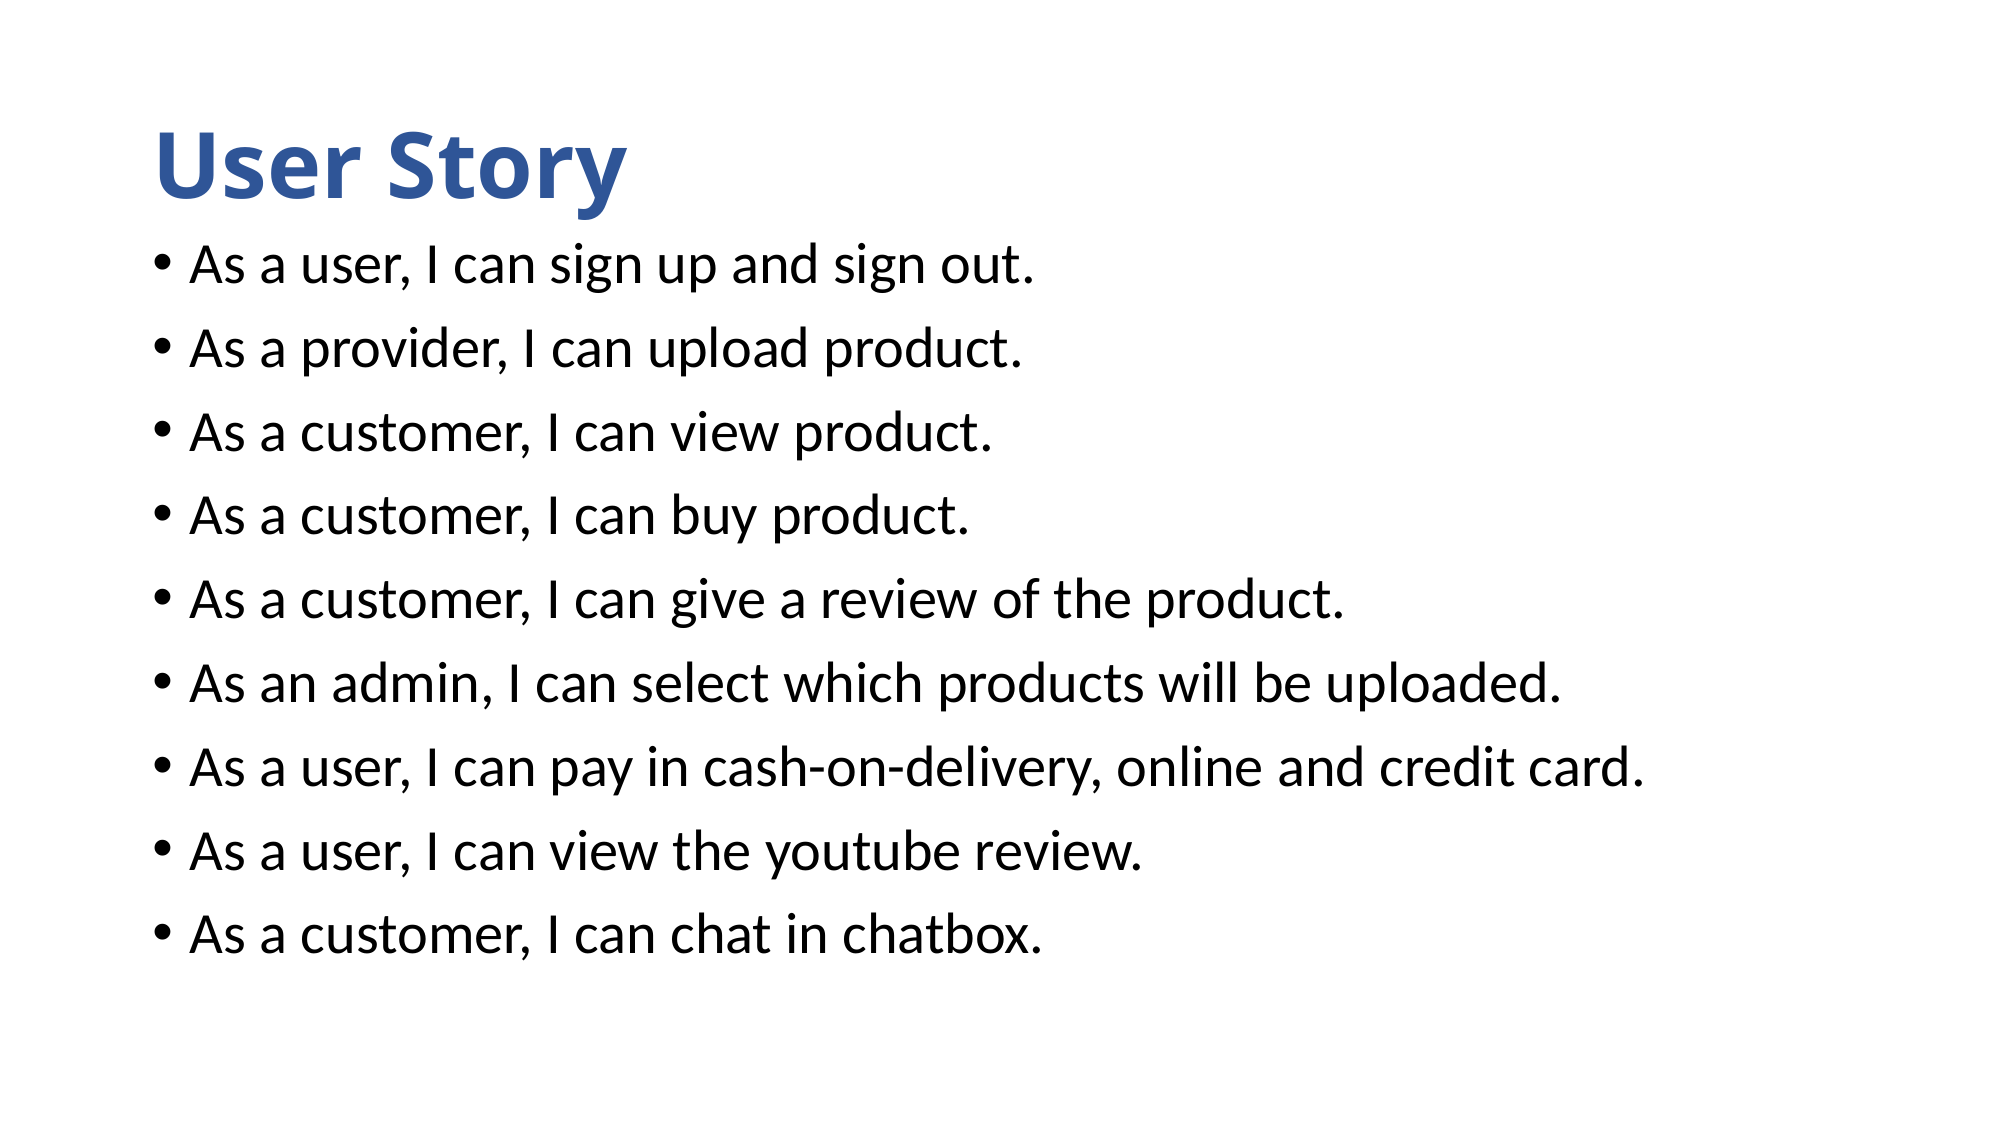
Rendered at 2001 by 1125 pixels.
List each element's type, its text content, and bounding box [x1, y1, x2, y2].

title User Story [137, 59, 1863, 225]
list As a user, I can sign up and sign out. As a provider, I can upload product. As a customer, I can view product. As a customer, I can buy product. As a customer, I can give a review of the product. As an admin, I can select which products will be uploaded. As a user, I can pay in cash-on-delivery, online and credit card. As a user, I can view the youtube review. As a customer, I can chat in chatbox. [137, 225, 1863, 1014]
